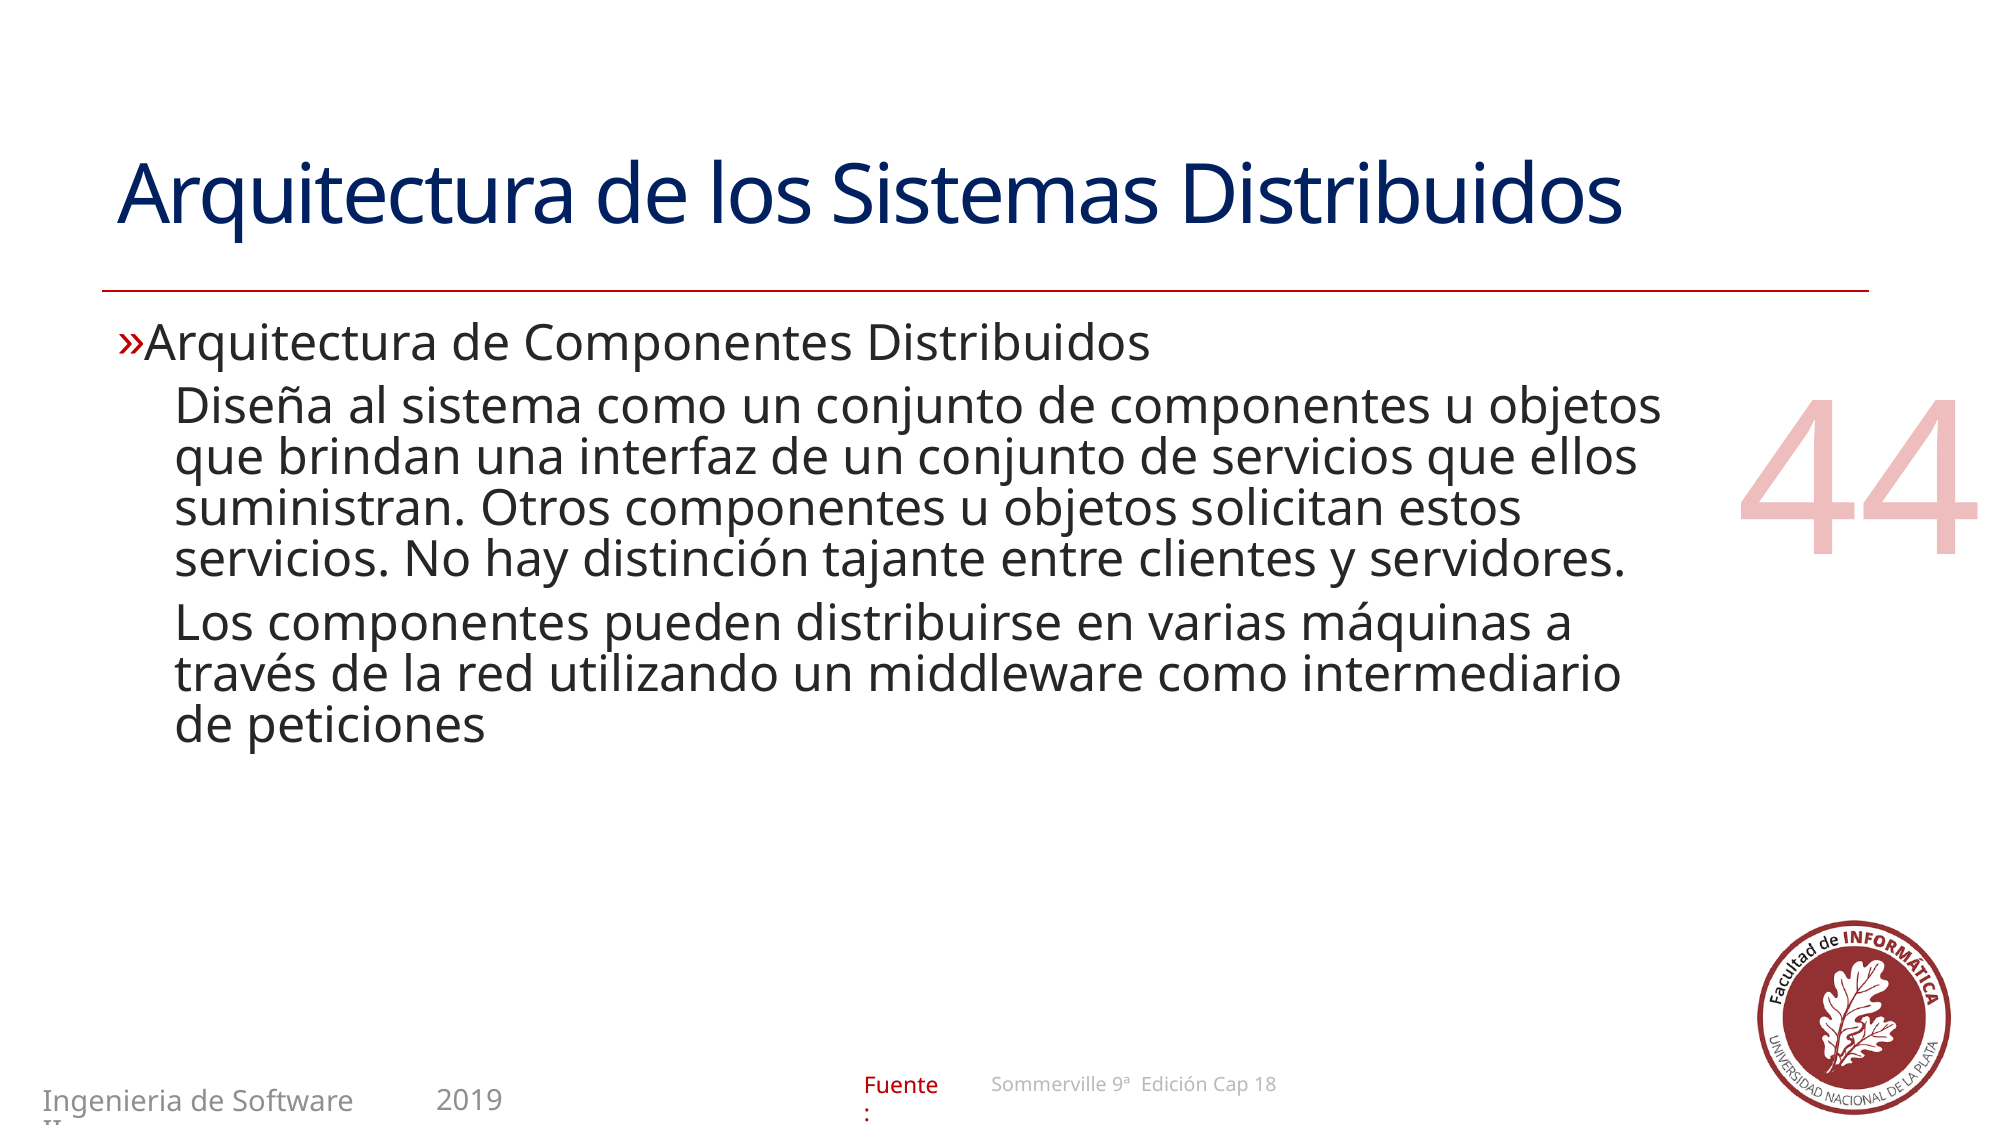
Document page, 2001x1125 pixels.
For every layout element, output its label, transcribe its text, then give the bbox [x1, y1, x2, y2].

list Arquitectura de Componentes Distribuidos Diseña al sistema como un conjunto de componentes u objetos que brindan una interfaz de un conjunto de servicios que ellos suministran. Otros componentes u objetos solicitan estos servicios. No hay distinción tajante entre clientes y servidores. Los componentes pueden distribuirse en varias máquinas a través de la red utilizando un middleware como intermediario de peticiones [102, 312, 1709, 1047]
slide_number 2019 [421, 1073, 557, 1116]
footer Ingenieria de Software II [27, 1075, 382, 1111]
title Arquitectura de los Sistemas Distribuidos [102, 105, 1870, 291]
picture [1757, 920, 1956, 1116]
list Sommerville 9ª Edición Cap 18 [976, 1067, 1332, 1118]
slide_number 44 [1709, 467, 1998, 640]
